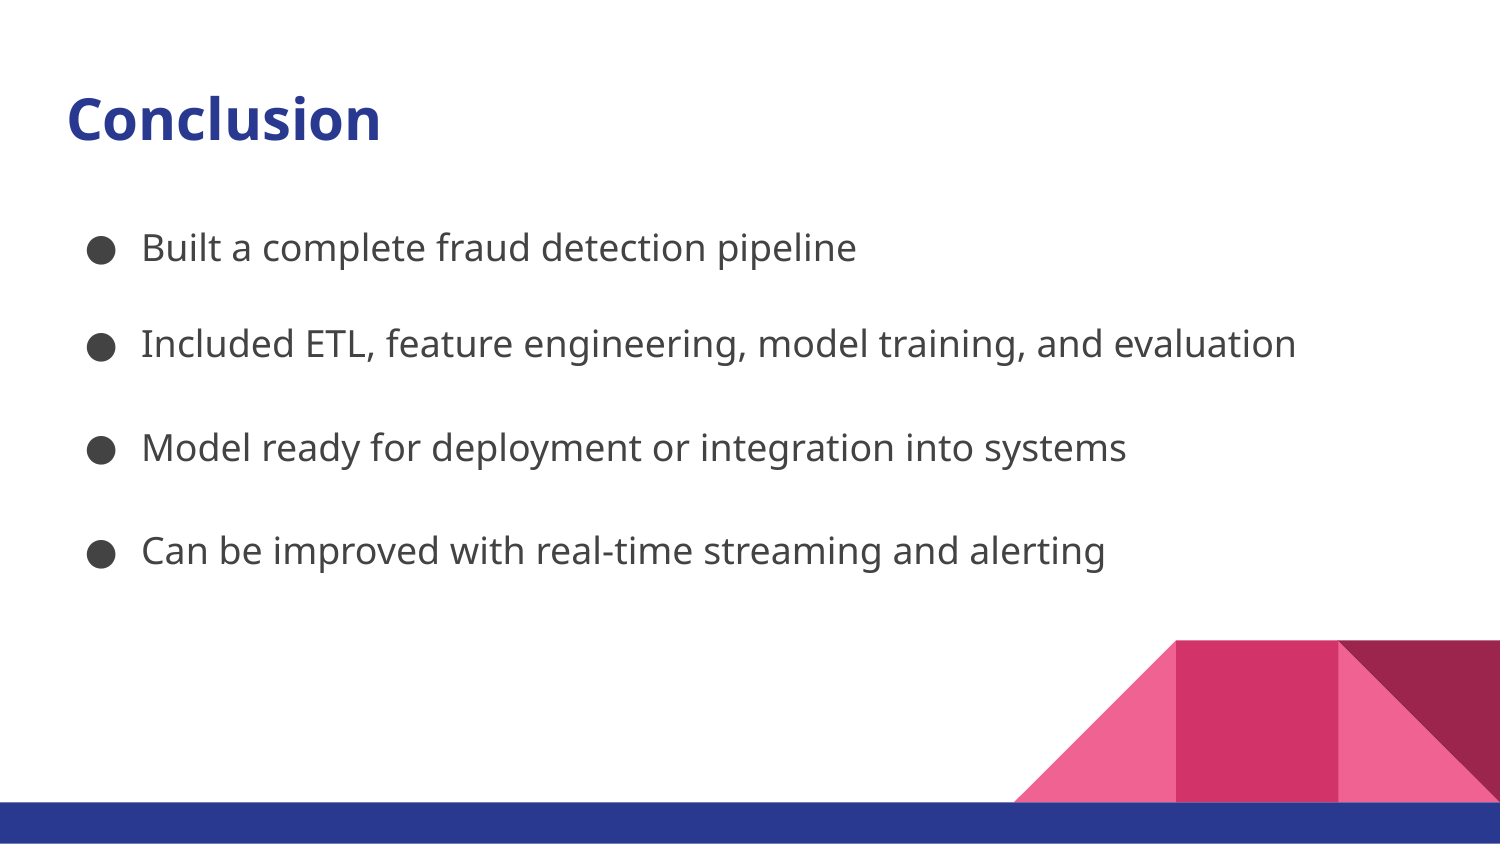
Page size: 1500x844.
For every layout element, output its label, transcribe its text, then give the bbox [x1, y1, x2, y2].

list Built a complete fraud detection pipeline Included ETL, feature engineering, model training, and evaluation Model ready for deployment or integration into systems Can be improved with real-time streaming and alerting [51, 201, 1449, 750]
title Conclusion [51, 67, 1449, 167]
